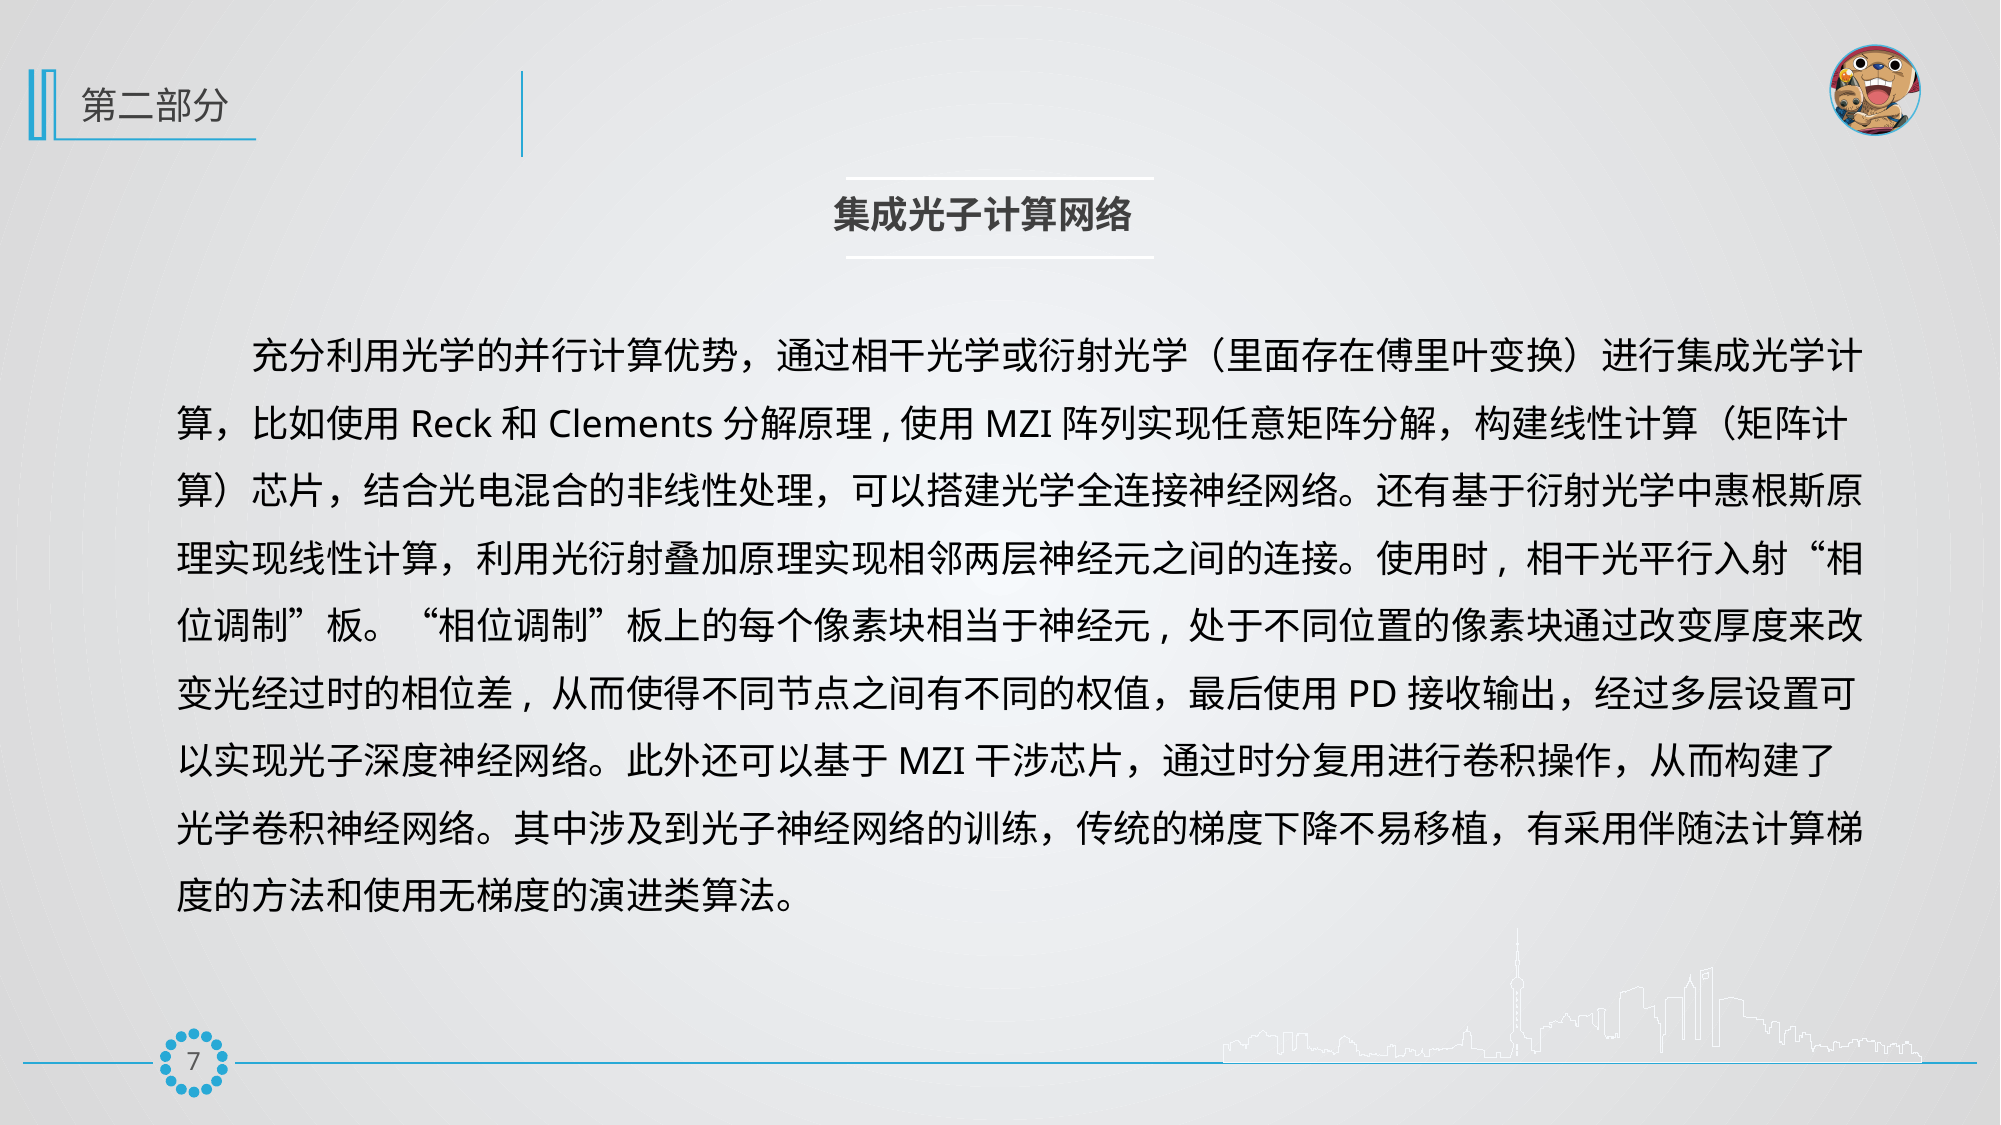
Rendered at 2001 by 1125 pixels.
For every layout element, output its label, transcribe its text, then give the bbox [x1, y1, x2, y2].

slide_number 6 [169, 1039, 218, 1086]
text_box 集成光子计算网络 [818, 183, 1175, 244]
picture [1831, 46, 1919, 134]
text_box 充分利用光学的并行计算优势，通过相干光学或衍射光学（里面存在傅里叶变换）进行集成光学计算，比如使用Reck和Clements分解原理,使用MZI阵列实现任意矩阵分解，构建线性计算（矩阵计算）芯片，结合光电混合的非线性处理，可以搭建光学全连接神经网络。还有基于衍射光学中惠根斯原理实现线性计算，利用光衍射叠加原理实现相邻两层神经元之间的连接。使用时, 相干光平行入射“相位调制”板。“相位调制”板上的每个像素块相当于神经元, 处于不同位置的像素块通过改变厚度来改变光经过时的相位差, 从而使得不同节点之间有不同的权值，最后使用PD接收输出，经过多层设置可以实现光子深度神经网络。此外还可以基于MZI干涉芯片，通过时分复用进行卷积操作，从而构建了光学卷积神经网络。其中涉及到光子神经网络的训练，传统的梯度下降不易移植，有采用伴随法计算梯度的方法和使用无梯度的演进类算法。 [161, 302, 1886, 925]
